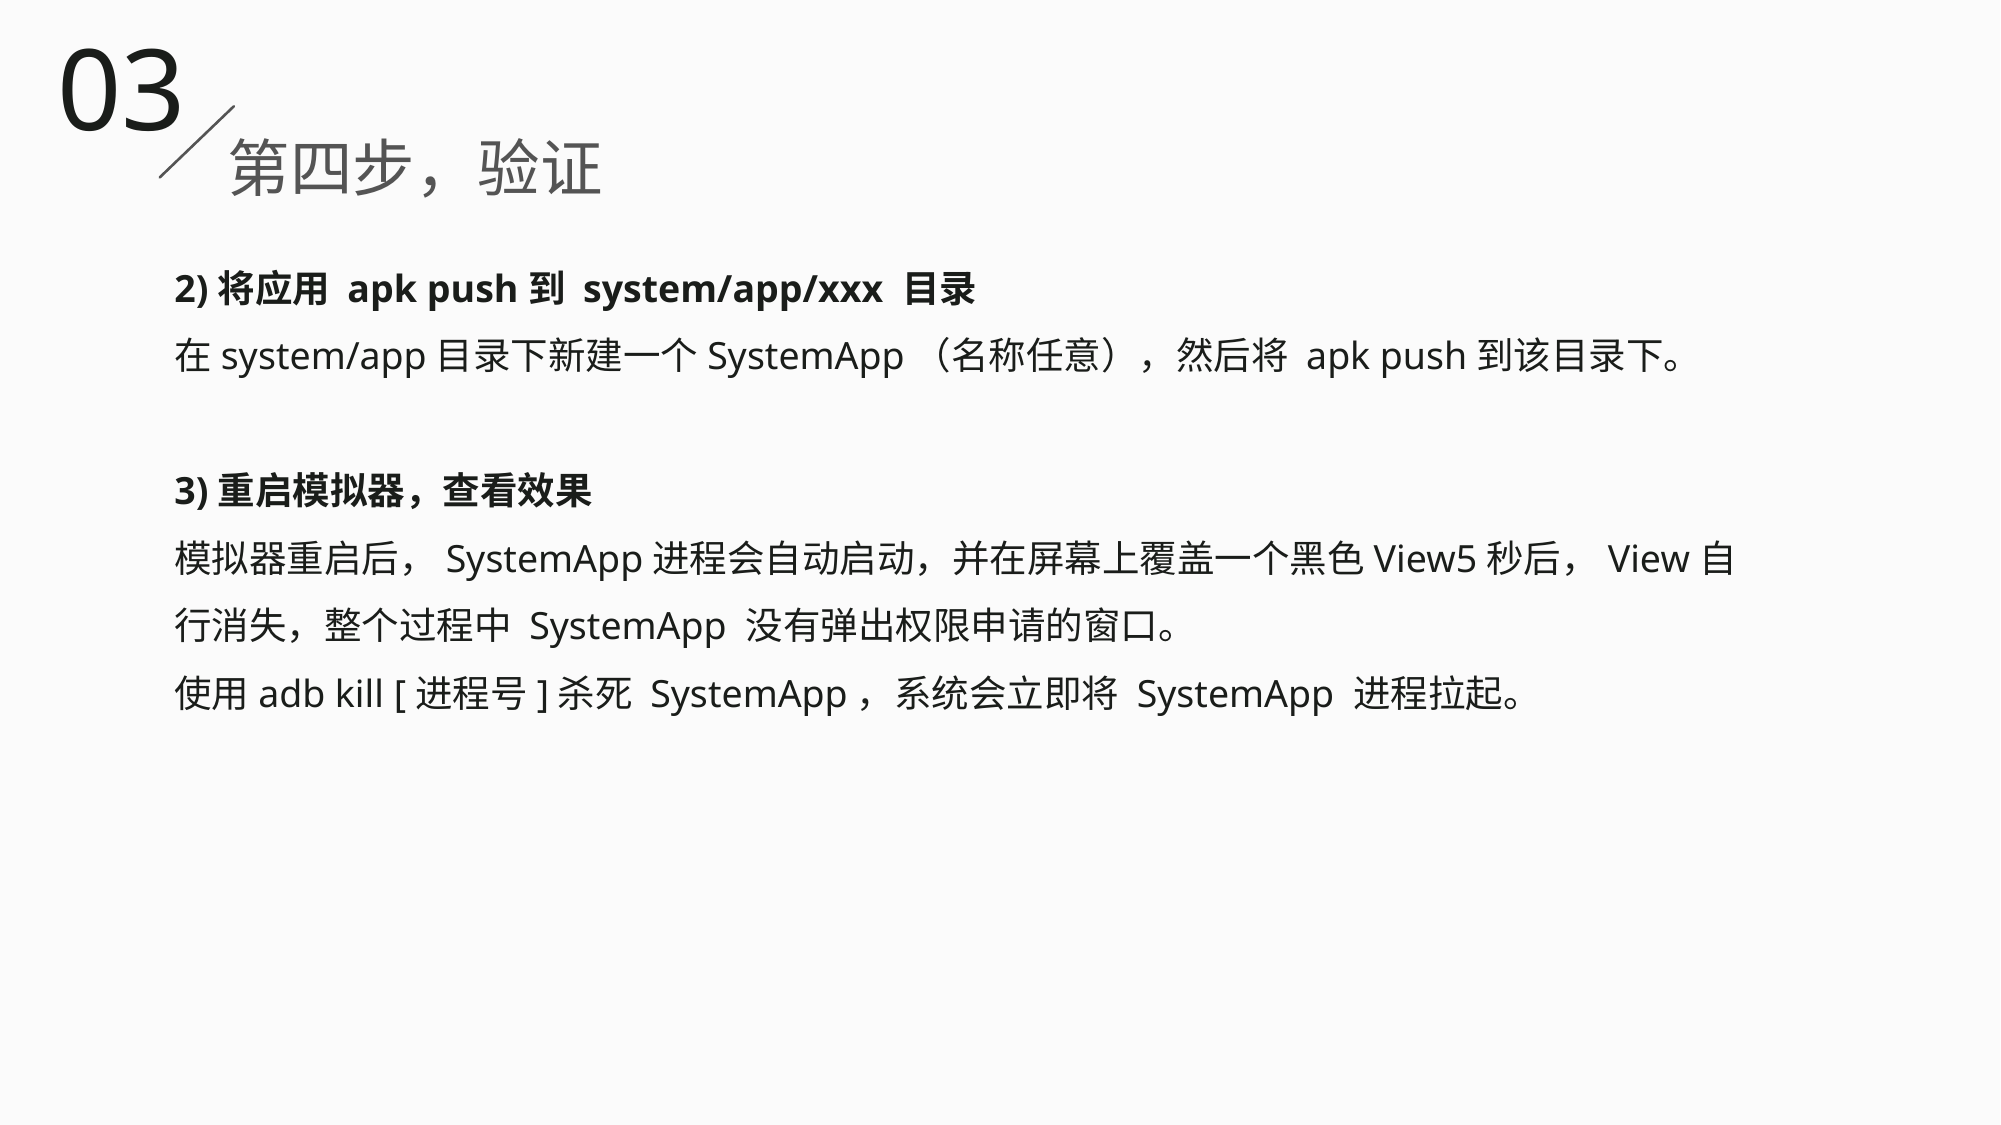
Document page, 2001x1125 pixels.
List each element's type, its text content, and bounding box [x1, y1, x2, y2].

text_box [159, 106, 234, 178]
text_box 2)将应用 apk push到 system/app/xxx 目录 在system/app目录下新建一个SystemApp（名称任意），然后将 apk push到该目录下。 3)重启模拟器，查看效果 模拟器重启后，SystemApp进程会自动启动，并在屏幕上覆盖一个黑色View5秒后，View自行消失，整个过程中 SystemApp 没有弹出权限申请的窗口。 使用adb kill [进程号]杀死 SystemApp，系统会立即将 SystemApp 进程拉起。 [159, 234, 1782, 998]
text_box 第四步，验证 [213, 106, 1782, 212]
text_box 03 [42, 10, 214, 161]
